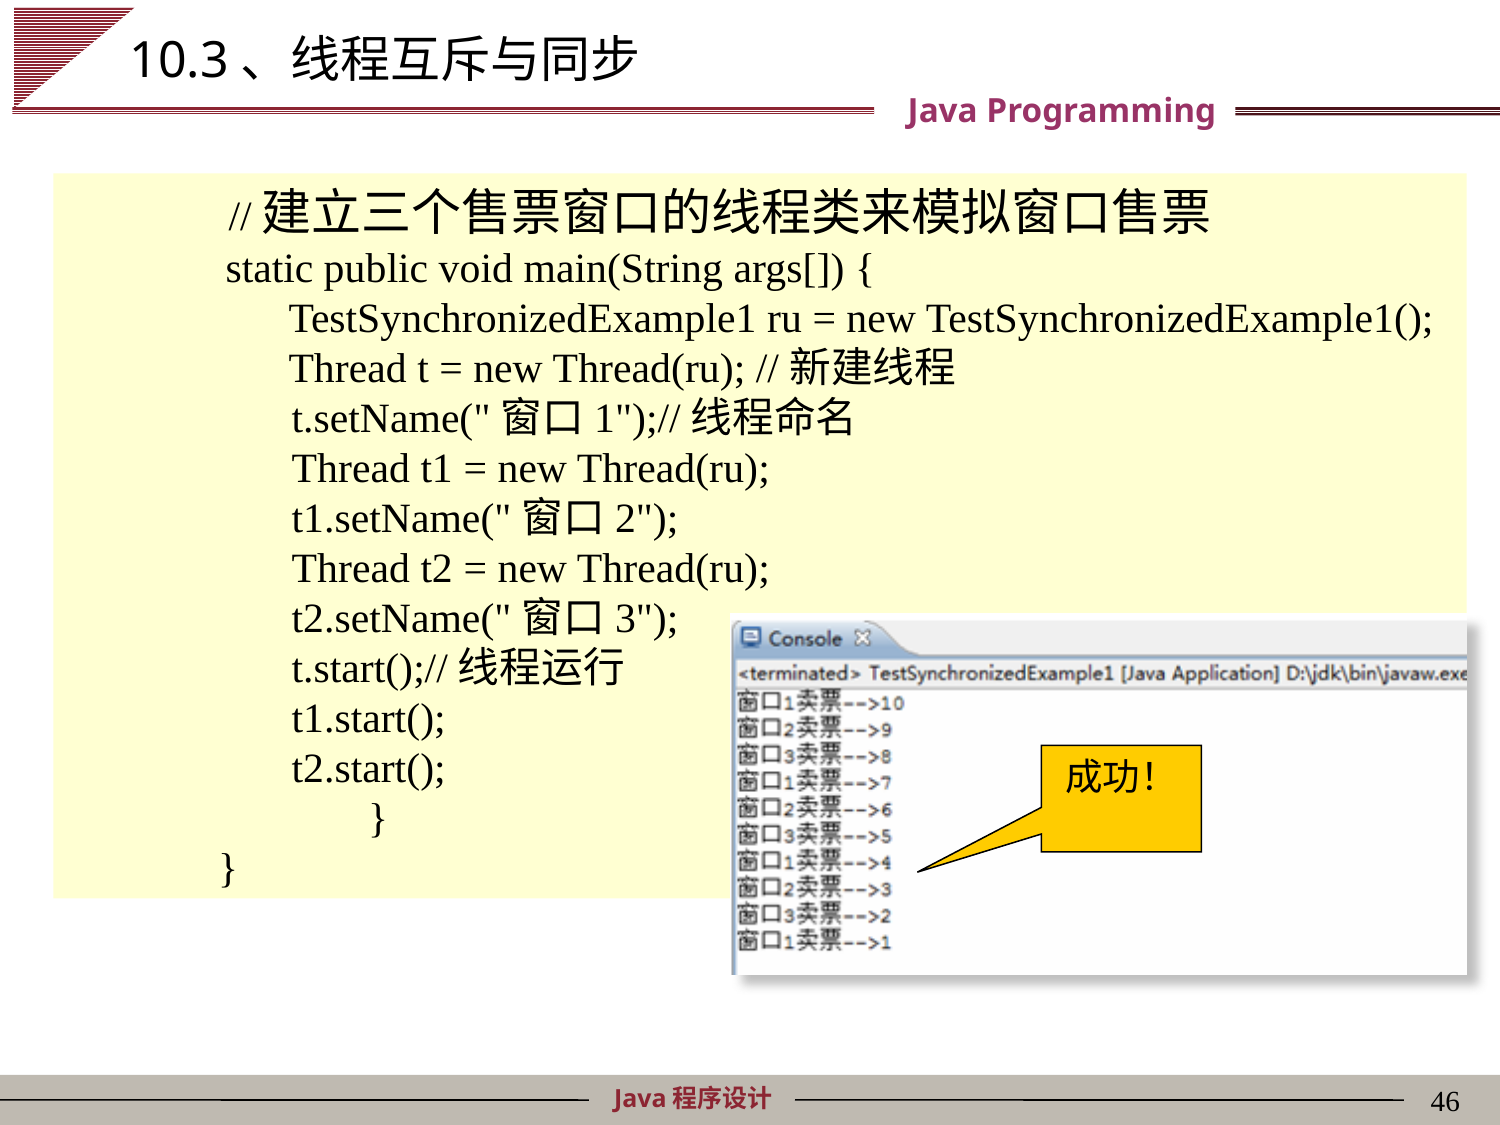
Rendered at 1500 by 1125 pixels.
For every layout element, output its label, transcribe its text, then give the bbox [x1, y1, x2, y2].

text_box //建立三个售票窗口的线程类来模拟窗口售票 static public void main(String args[]) { TestSynchronizedExample1 ru = new TestSynchronizedExample1(); Thread t = new Thread(ru); //新建线程 t.setName("窗口1");//线程命名 Thread t1 = new Thread(ru); t1.setName("窗口2"); Thread t2 = new Thread(ru); t2.setName("窗口3"); t.start();//线程运行 t1.start(); t2.start(); } } [53, 173, 1467, 899]
title 10.3、线程互斥与同步 [114, 20, 1390, 96]
picture [729, 613, 1467, 976]
